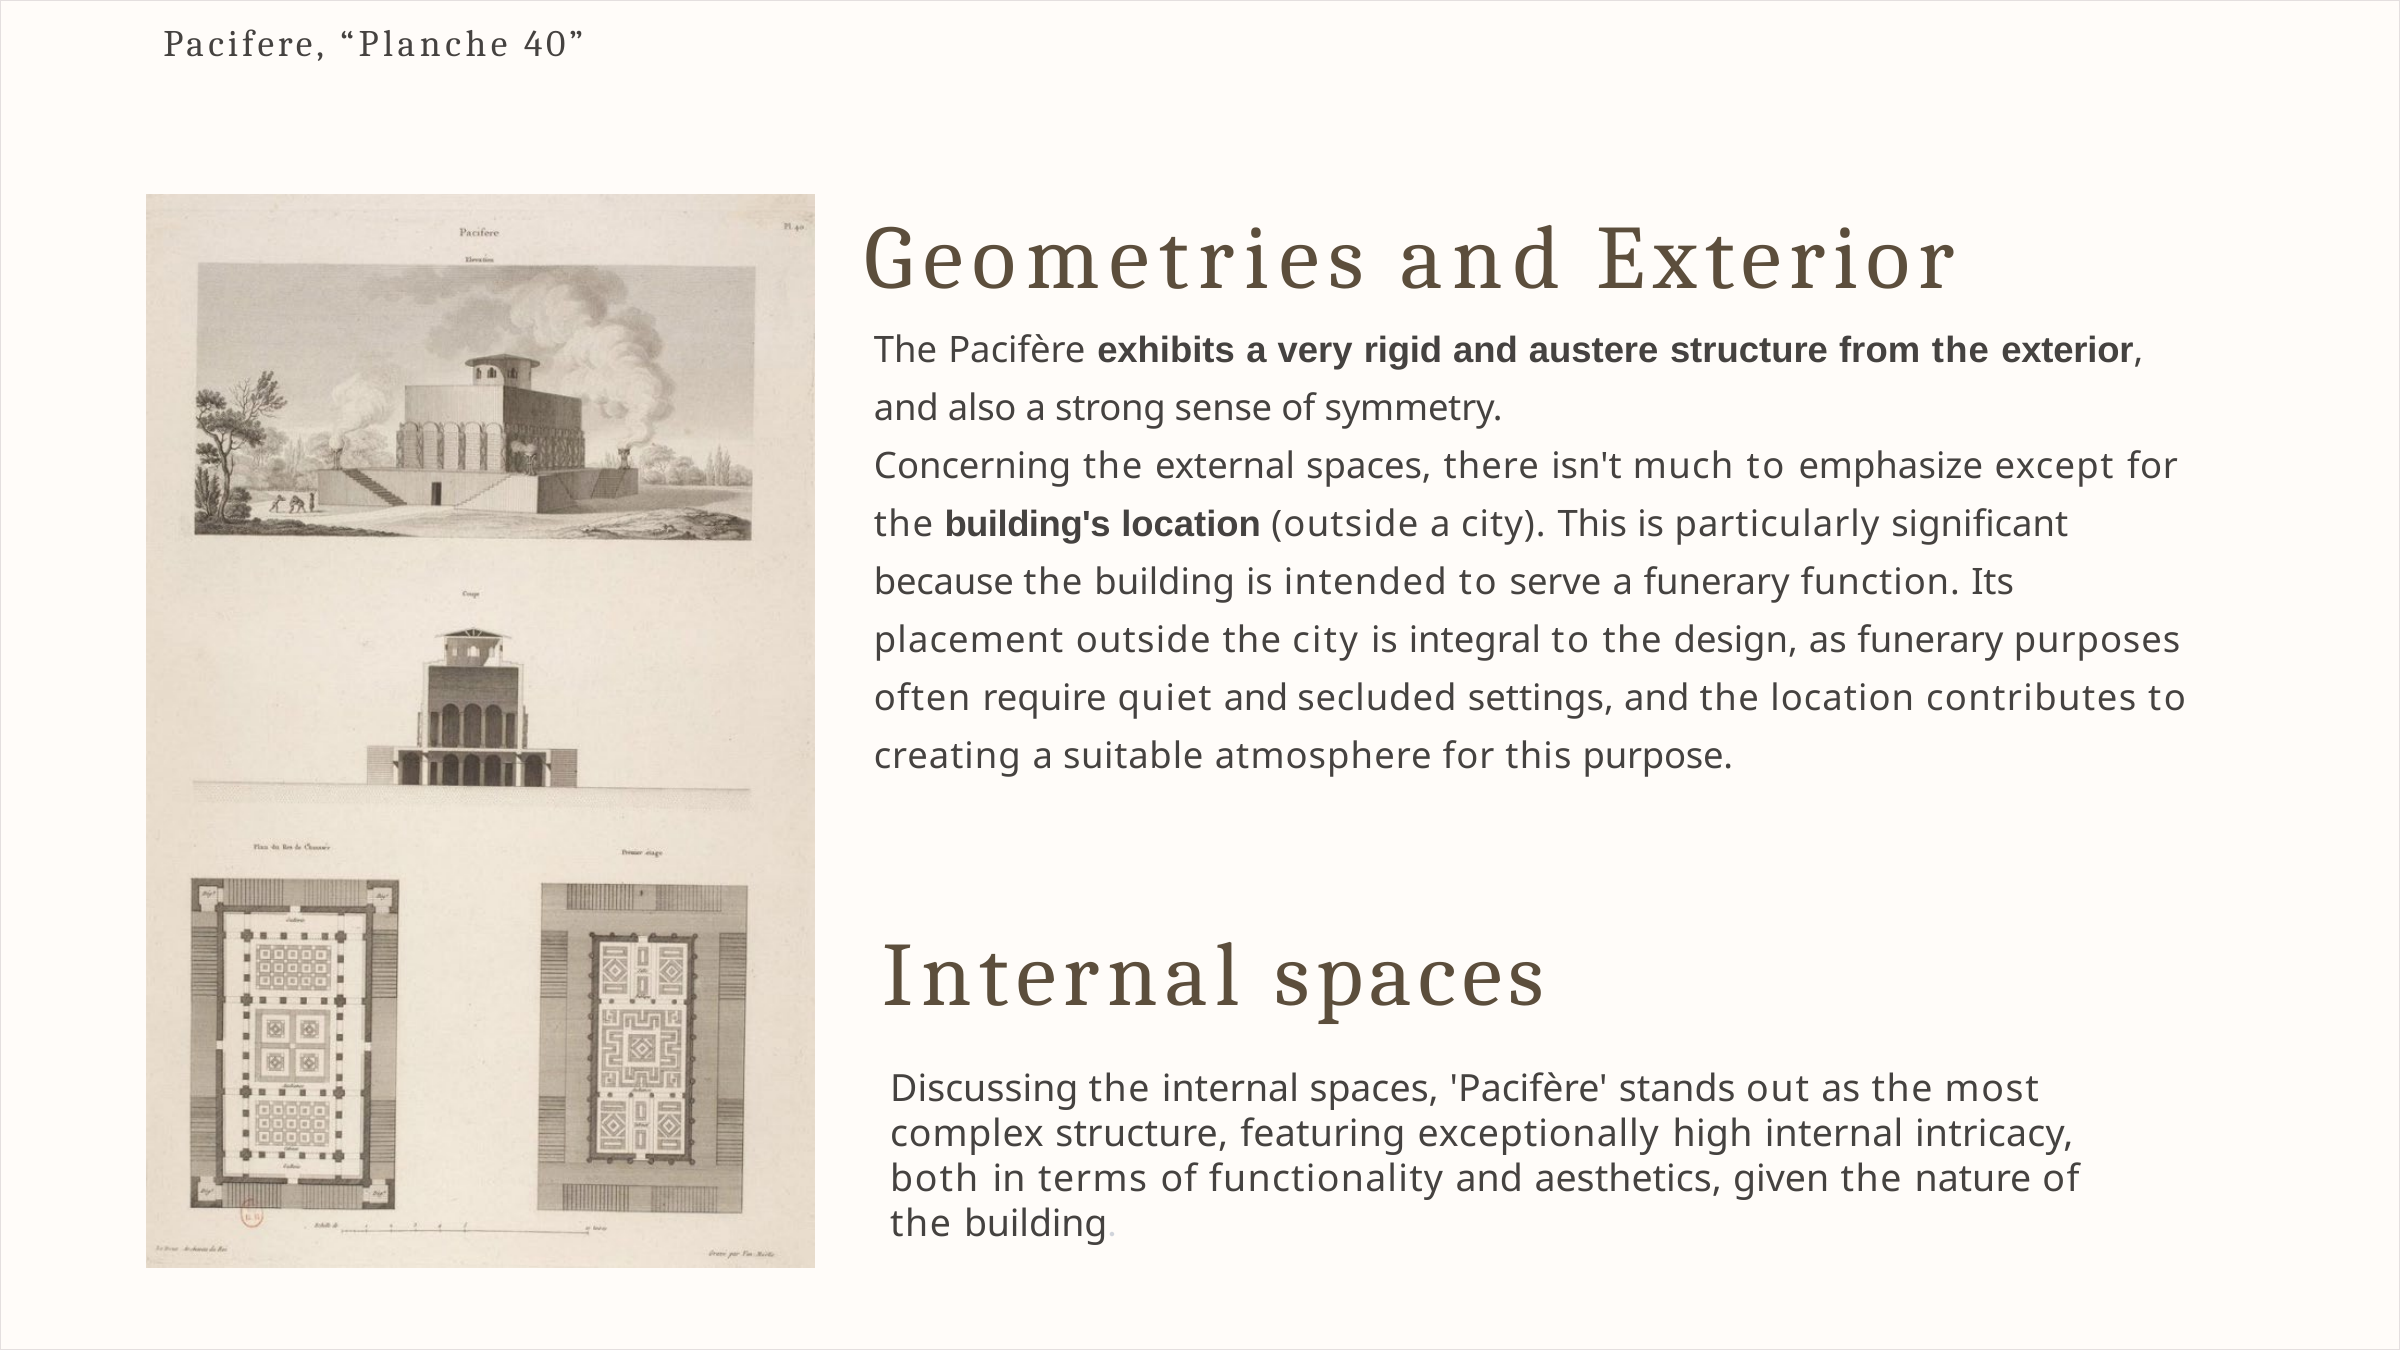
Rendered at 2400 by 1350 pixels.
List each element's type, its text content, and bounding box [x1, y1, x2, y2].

list The Pacifère exhibits a very rigid and austere structure from the exterior, and also a strong sense of symmetry. Concerning the external spaces, there isn't much to emphasize except for the building's location (outside a city). This is particularly significant because the building is intended to serve a funerary function. Its placement outside the city is integral to the design, as funerary purposes often require quiet and secluded settings, and the location contributes to creating a suitable atmosphere for this purpose. [871, 308, 2199, 1080]
text_box Pacifere, “Planche 40” [146, 11, 1348, 72]
text_box Internal spaces [880, 912, 2208, 1024]
text_box Discussing the internal spaces, 'Pacifère' stands out as the most complex structure, featuring exceptionally high internal intricacy, both in terms of functionality and aesthetics, given the nature of the building. [875, 1056, 2158, 1297]
picture [146, 194, 816, 1268]
title Geometries and Exterior [852, 194, 2180, 423]
